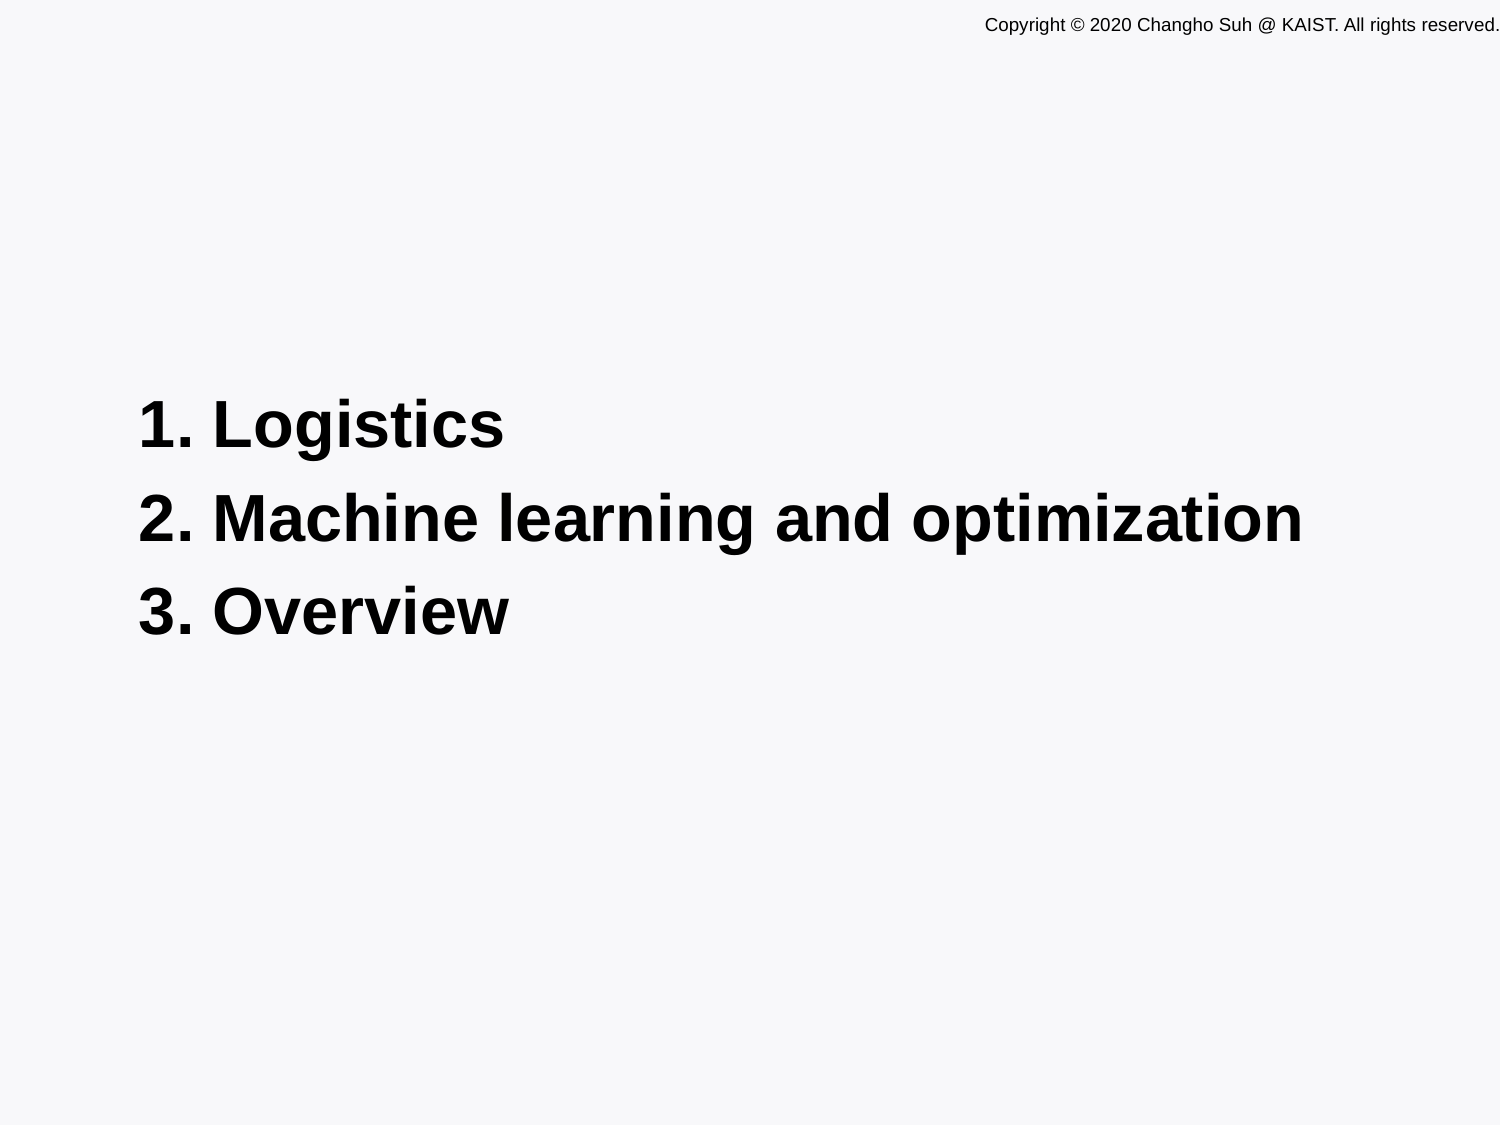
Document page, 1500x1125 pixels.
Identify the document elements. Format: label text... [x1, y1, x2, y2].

text_box 1. Logistics 2. Machine learning and optimization 3. Overview [123, 373, 1376, 681]
